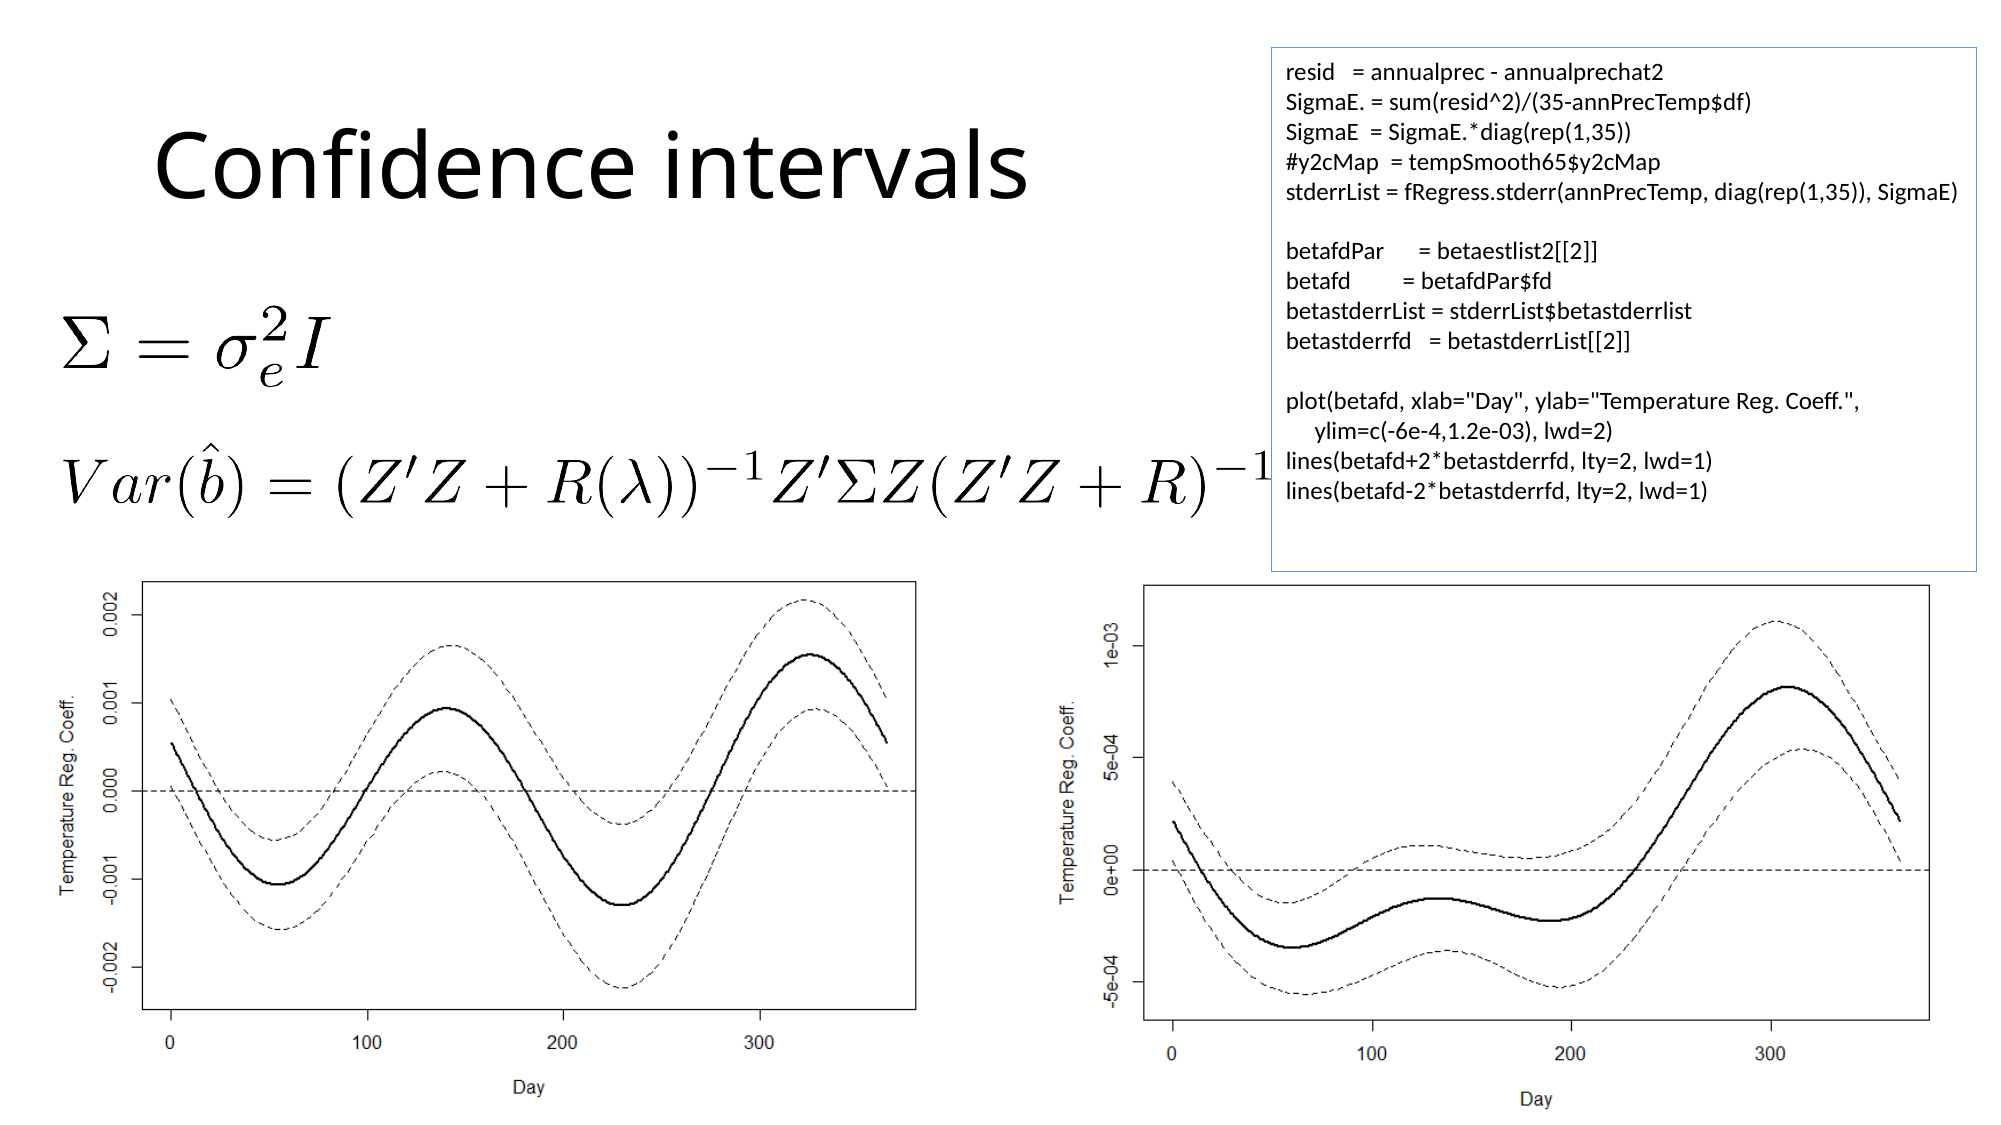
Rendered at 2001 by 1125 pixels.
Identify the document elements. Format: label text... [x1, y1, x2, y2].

text_box resid = annualprec - annualprechat2 SigmaE. = sum(resid^2)/(35-annPrecTemp$df) SigmaE = SigmaE.*diag(rep(1,35)) #y2cMap = tempSmooth65$y2cMap stderrList = fRegress.stderr(annPrecTemp, diag(rep(1,35)), SigmaE) betafdPar = betaestlist2[[2]] betafd = betafdPar$fd betastderrList = stderrList$betastderrlist betastderrfd = betastderrList[[2]] plot(betafd, xlab="Day", ylab="Temperature Reg. Coeff.", ylim=c(-6e-4,1.2e-03), lwd=2) lines(betafd+2*betastderrfd, lty=2, lwd=1) lines(betafd-2*betastderrfd, lty=2, lwd=1) [1271, 47, 1977, 572]
picture [55, 572, 922, 1105]
picture [1054, 572, 1937, 1116]
picture [62, 304, 332, 387]
picture [62, 441, 1272, 518]
text_box Confidence intervals [137, 59, 1271, 278]
